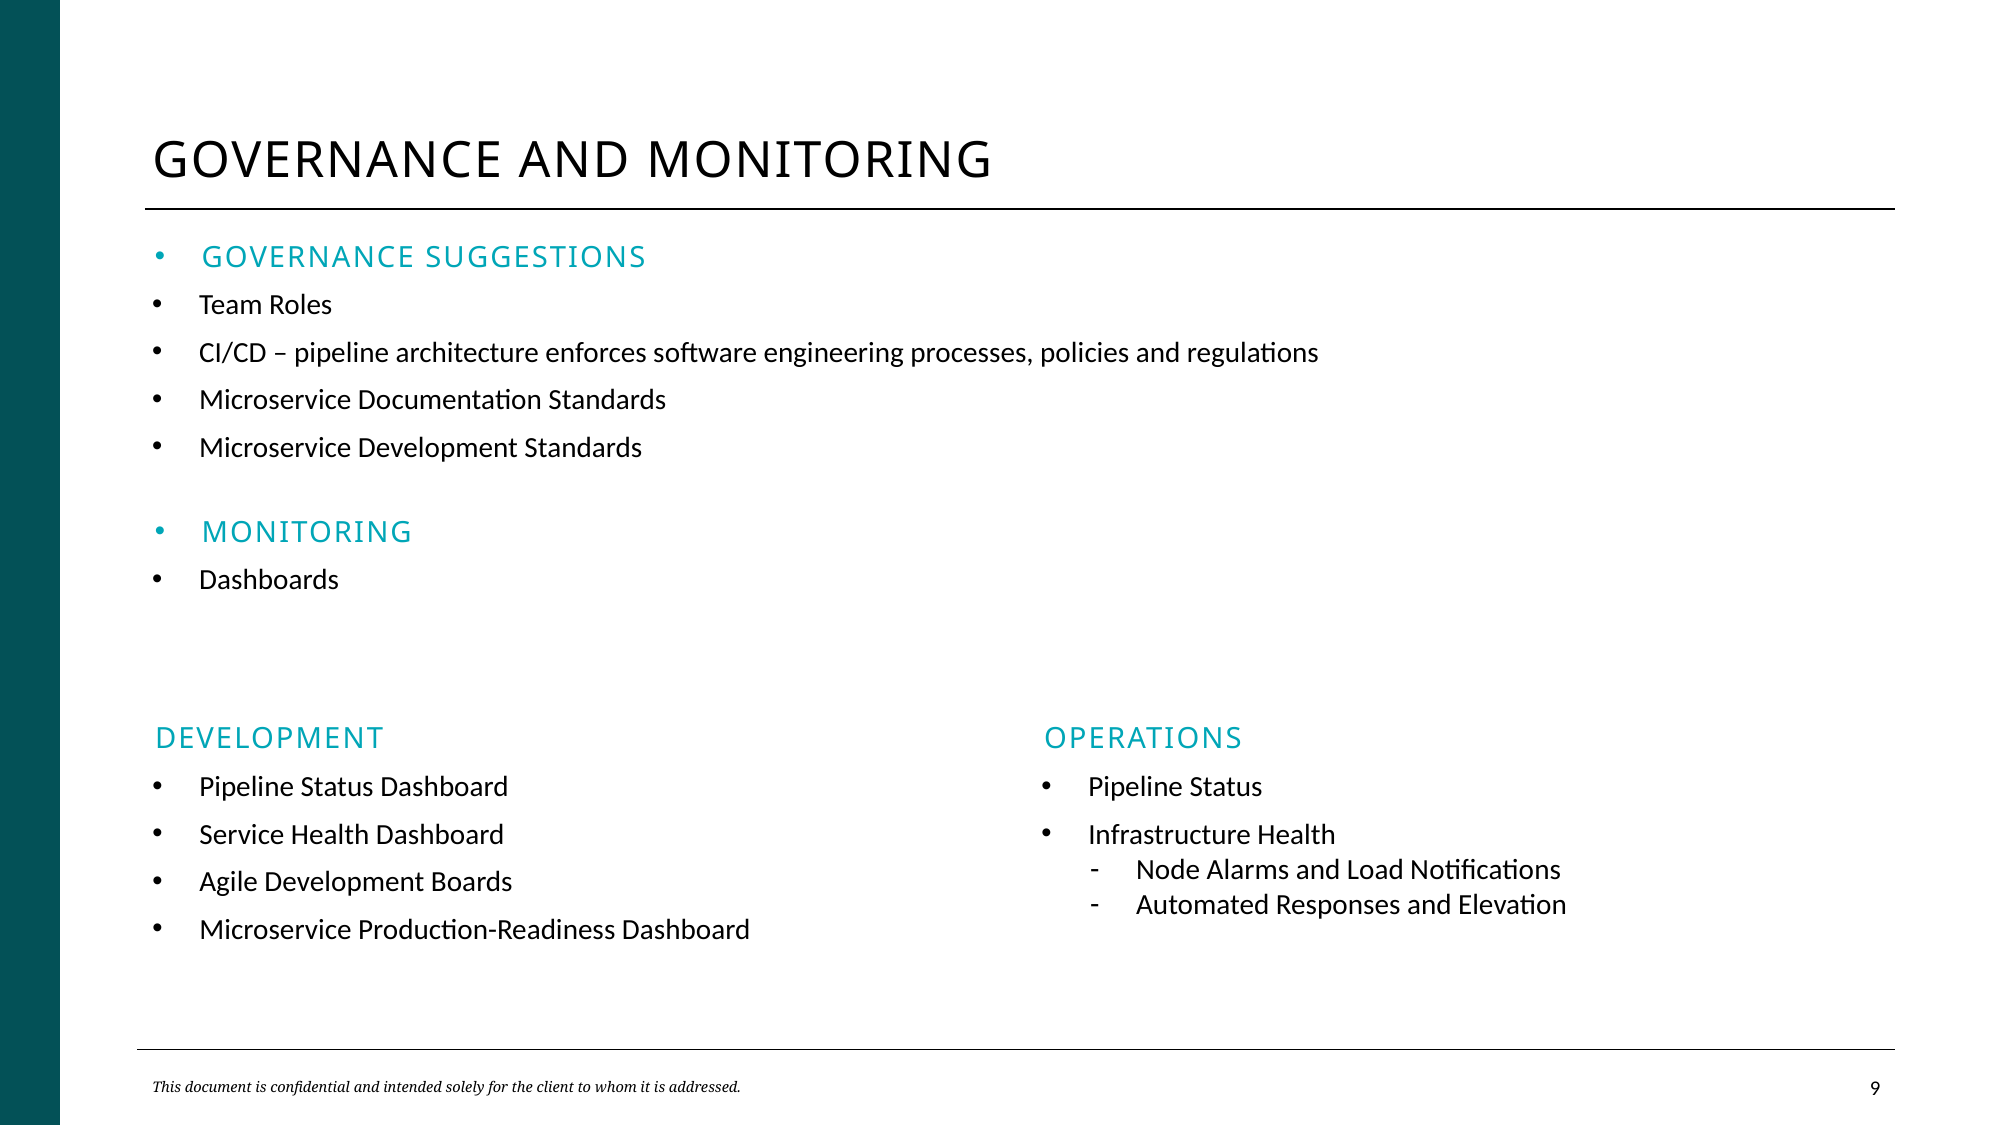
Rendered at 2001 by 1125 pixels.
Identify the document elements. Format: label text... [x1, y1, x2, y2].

list Development Pipeline Status Dashboard Service Health Dashboard Agile Development Boards Microservice Production-Readiness Dashboard [137, 712, 1007, 1019]
title Governance and monitoring [137, 34, 1896, 196]
slide_number 8 [1820, 1050, 1896, 1125]
text_box Governance Suggestions Team Roles CI/CD – pipeline architecture enforces software engineering processes, policies and regulations Microservice Documentation Standards Microservice Development Standards Monitoring Dashboards [137, 230, 1896, 654]
footer This document is confidential and intended solely for the client to whom it is addressed. [137, 1049, 1820, 1125]
list Operations Pipeline Status Infrastructure Health Node Alarms and Load Notifications Automated Responses and Elevation [1026, 712, 1896, 1019]
